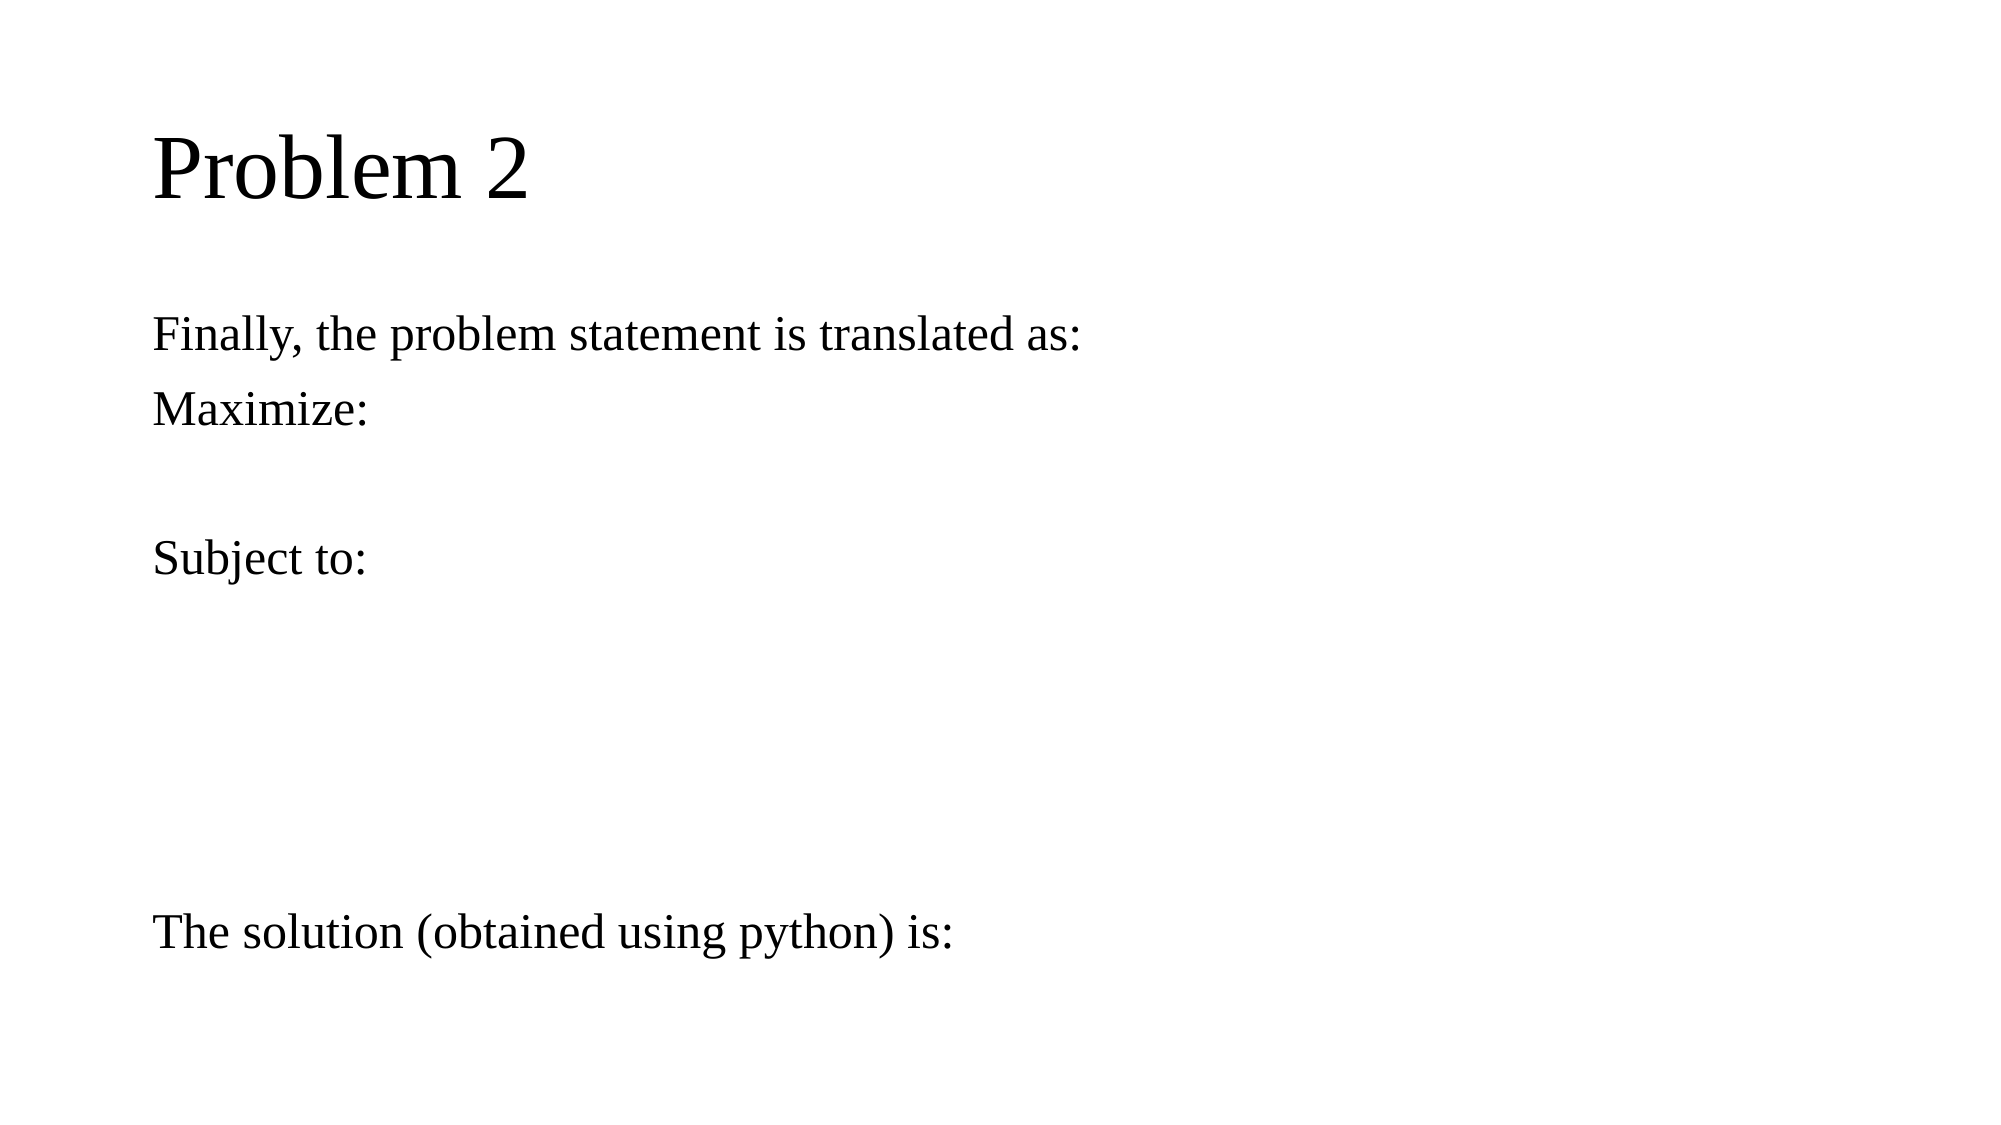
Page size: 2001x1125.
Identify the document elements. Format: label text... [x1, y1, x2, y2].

title Problem 2 [137, 59, 1863, 278]
